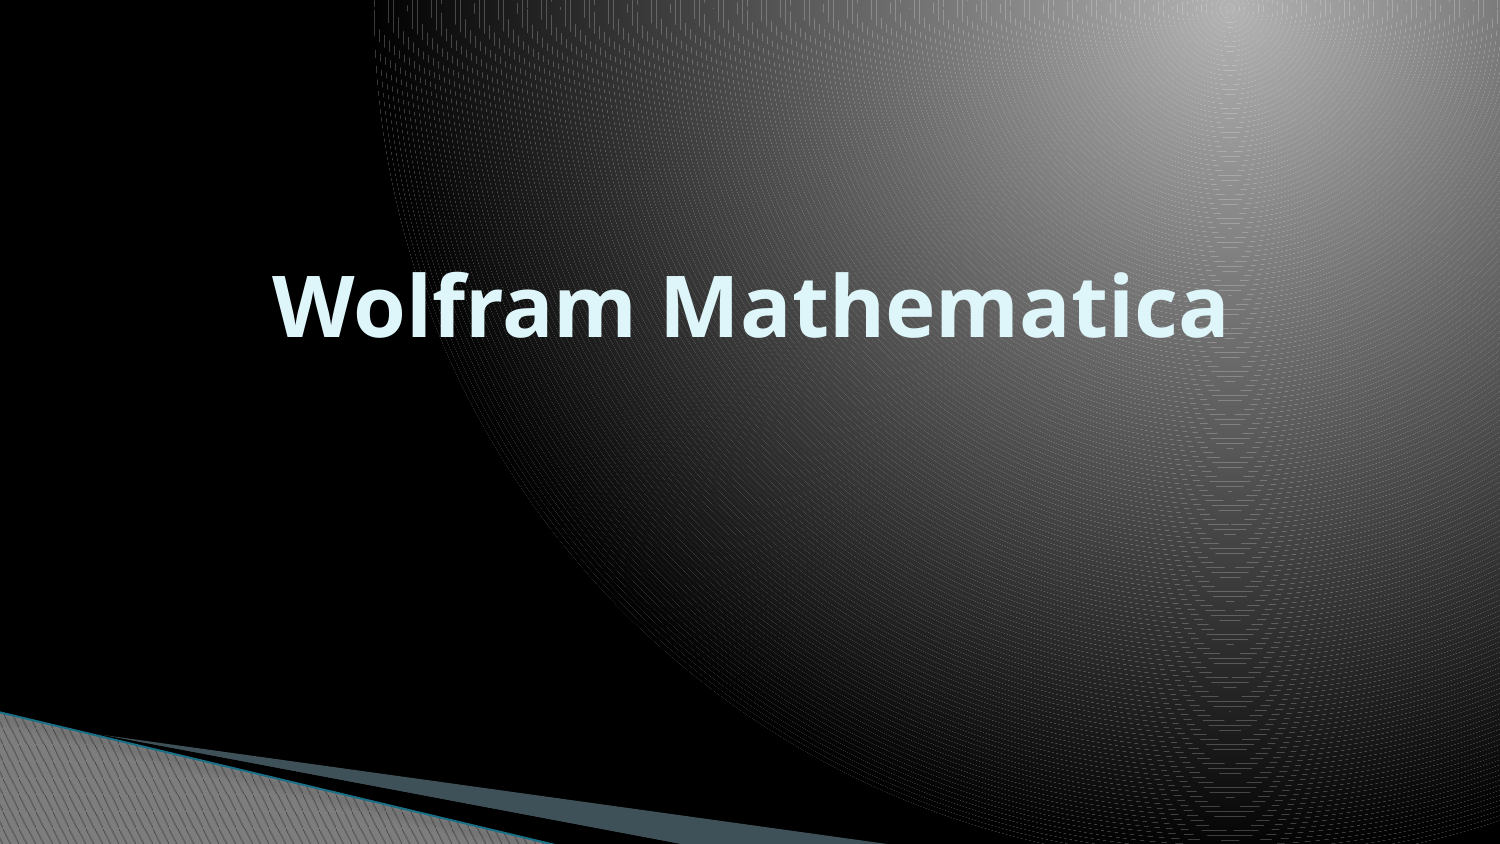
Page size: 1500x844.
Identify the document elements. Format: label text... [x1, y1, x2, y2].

title Wolfram Mathematica [76, 232, 1427, 374]
picture [0, 714, 542, 844]
